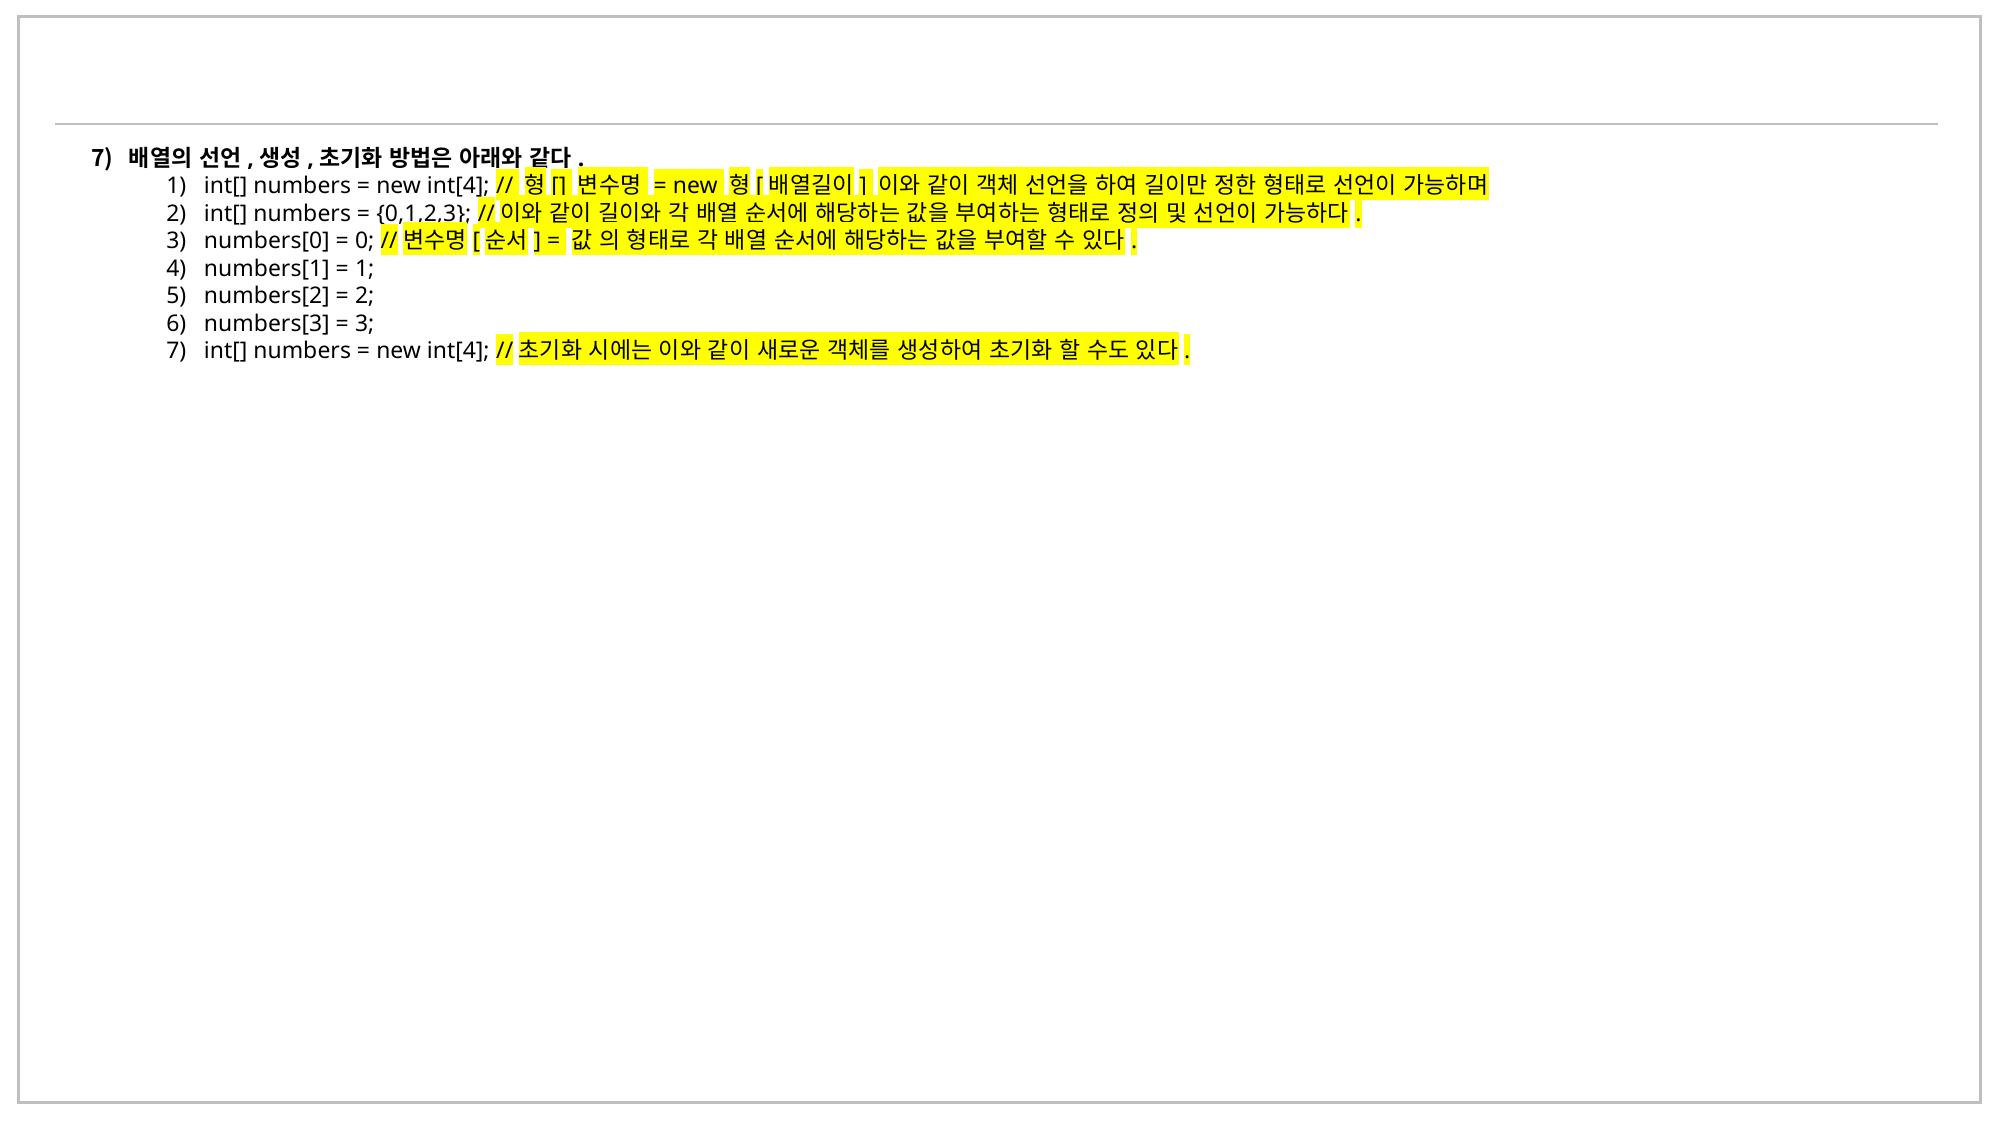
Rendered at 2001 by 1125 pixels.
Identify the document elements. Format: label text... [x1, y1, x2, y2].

text_box 배열의 선언,생성,초기화 방법은 아래와 같다. int[] numbers = new int[4]; // 형[] 변수명 = new 형[배열길이] 이와 같이 객체 선언을 하여 길이만 정한 형태로 선언이 가능하며 int[] numbers = {0,1,2,3}; //이와 같이 길이와 각 배열 순서에 해당하는 값을 부여하는 형태로 정의 및 선언이 가능하다. numbers[0] = 0; //변수명[순서] = 값 의 형태로 각 배열 순서에 해당하는 값을 부여할 수 있다. numbers[1] = 1; numbers[2] = 2; numbers[3] = 3; int[] numbers = new int[4]; //초기화 시에는 이와 같이 새로운 객체를 생성하여 초기화 할 수도 있다. [76, 136, 1867, 508]
